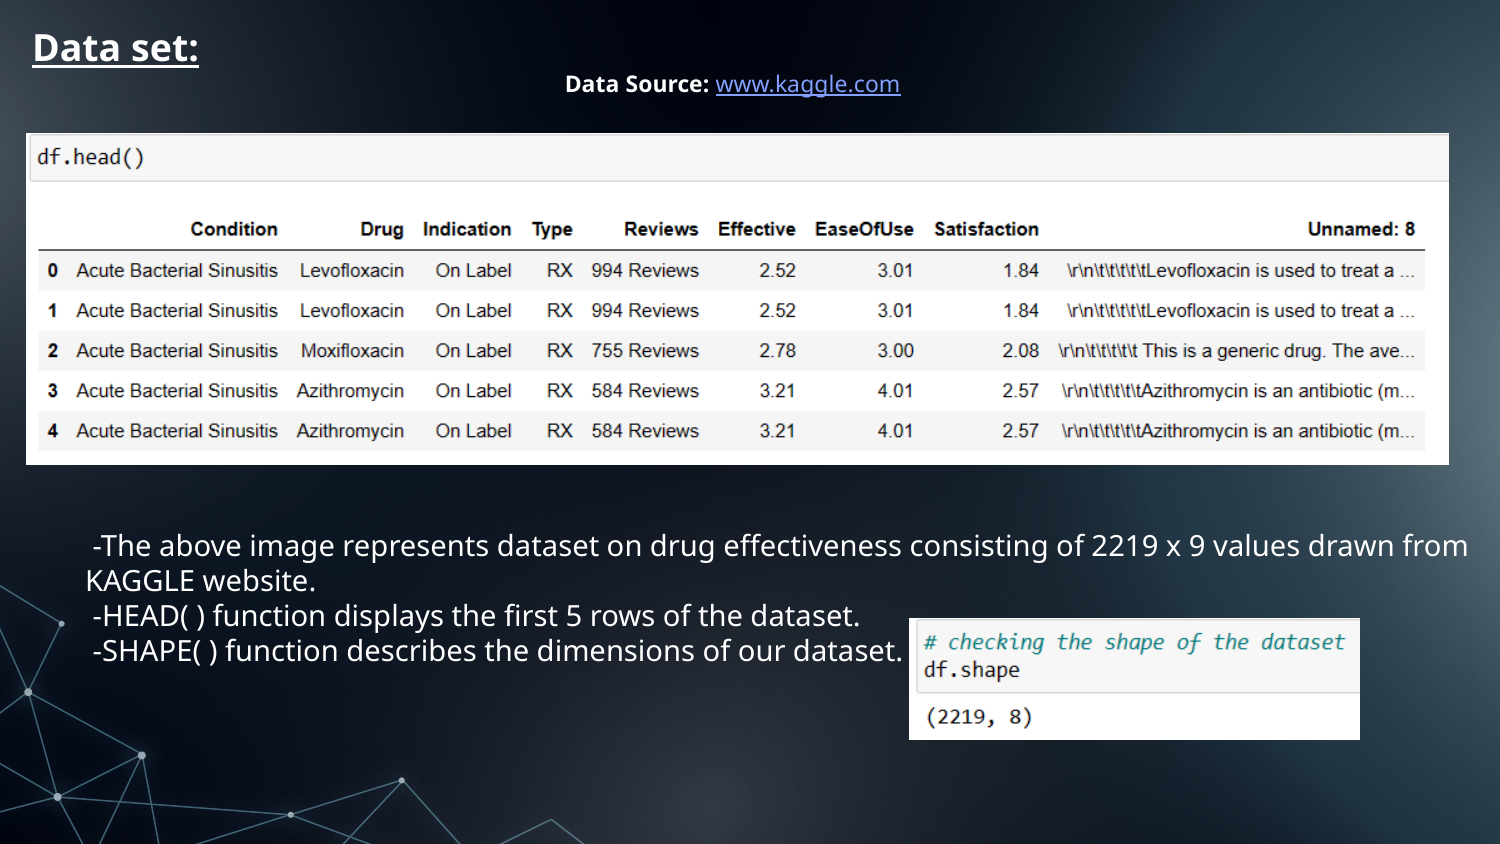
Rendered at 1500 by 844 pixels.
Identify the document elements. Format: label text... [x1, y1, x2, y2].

text_box -The above image represents dataset on drug effectiveness consisting of 2219 x 9 values drawn from KAGGLE website. -HEAD( ) function displays the first 5 rows of the dataset. -SHAPE( ) function describes the dimensions of our dataset. [70, 519, 1500, 675]
text_box Data set: Data Source: www.kaggle.com [17, 16, 1449, 136]
picture [0, 0, 1500, 844]
